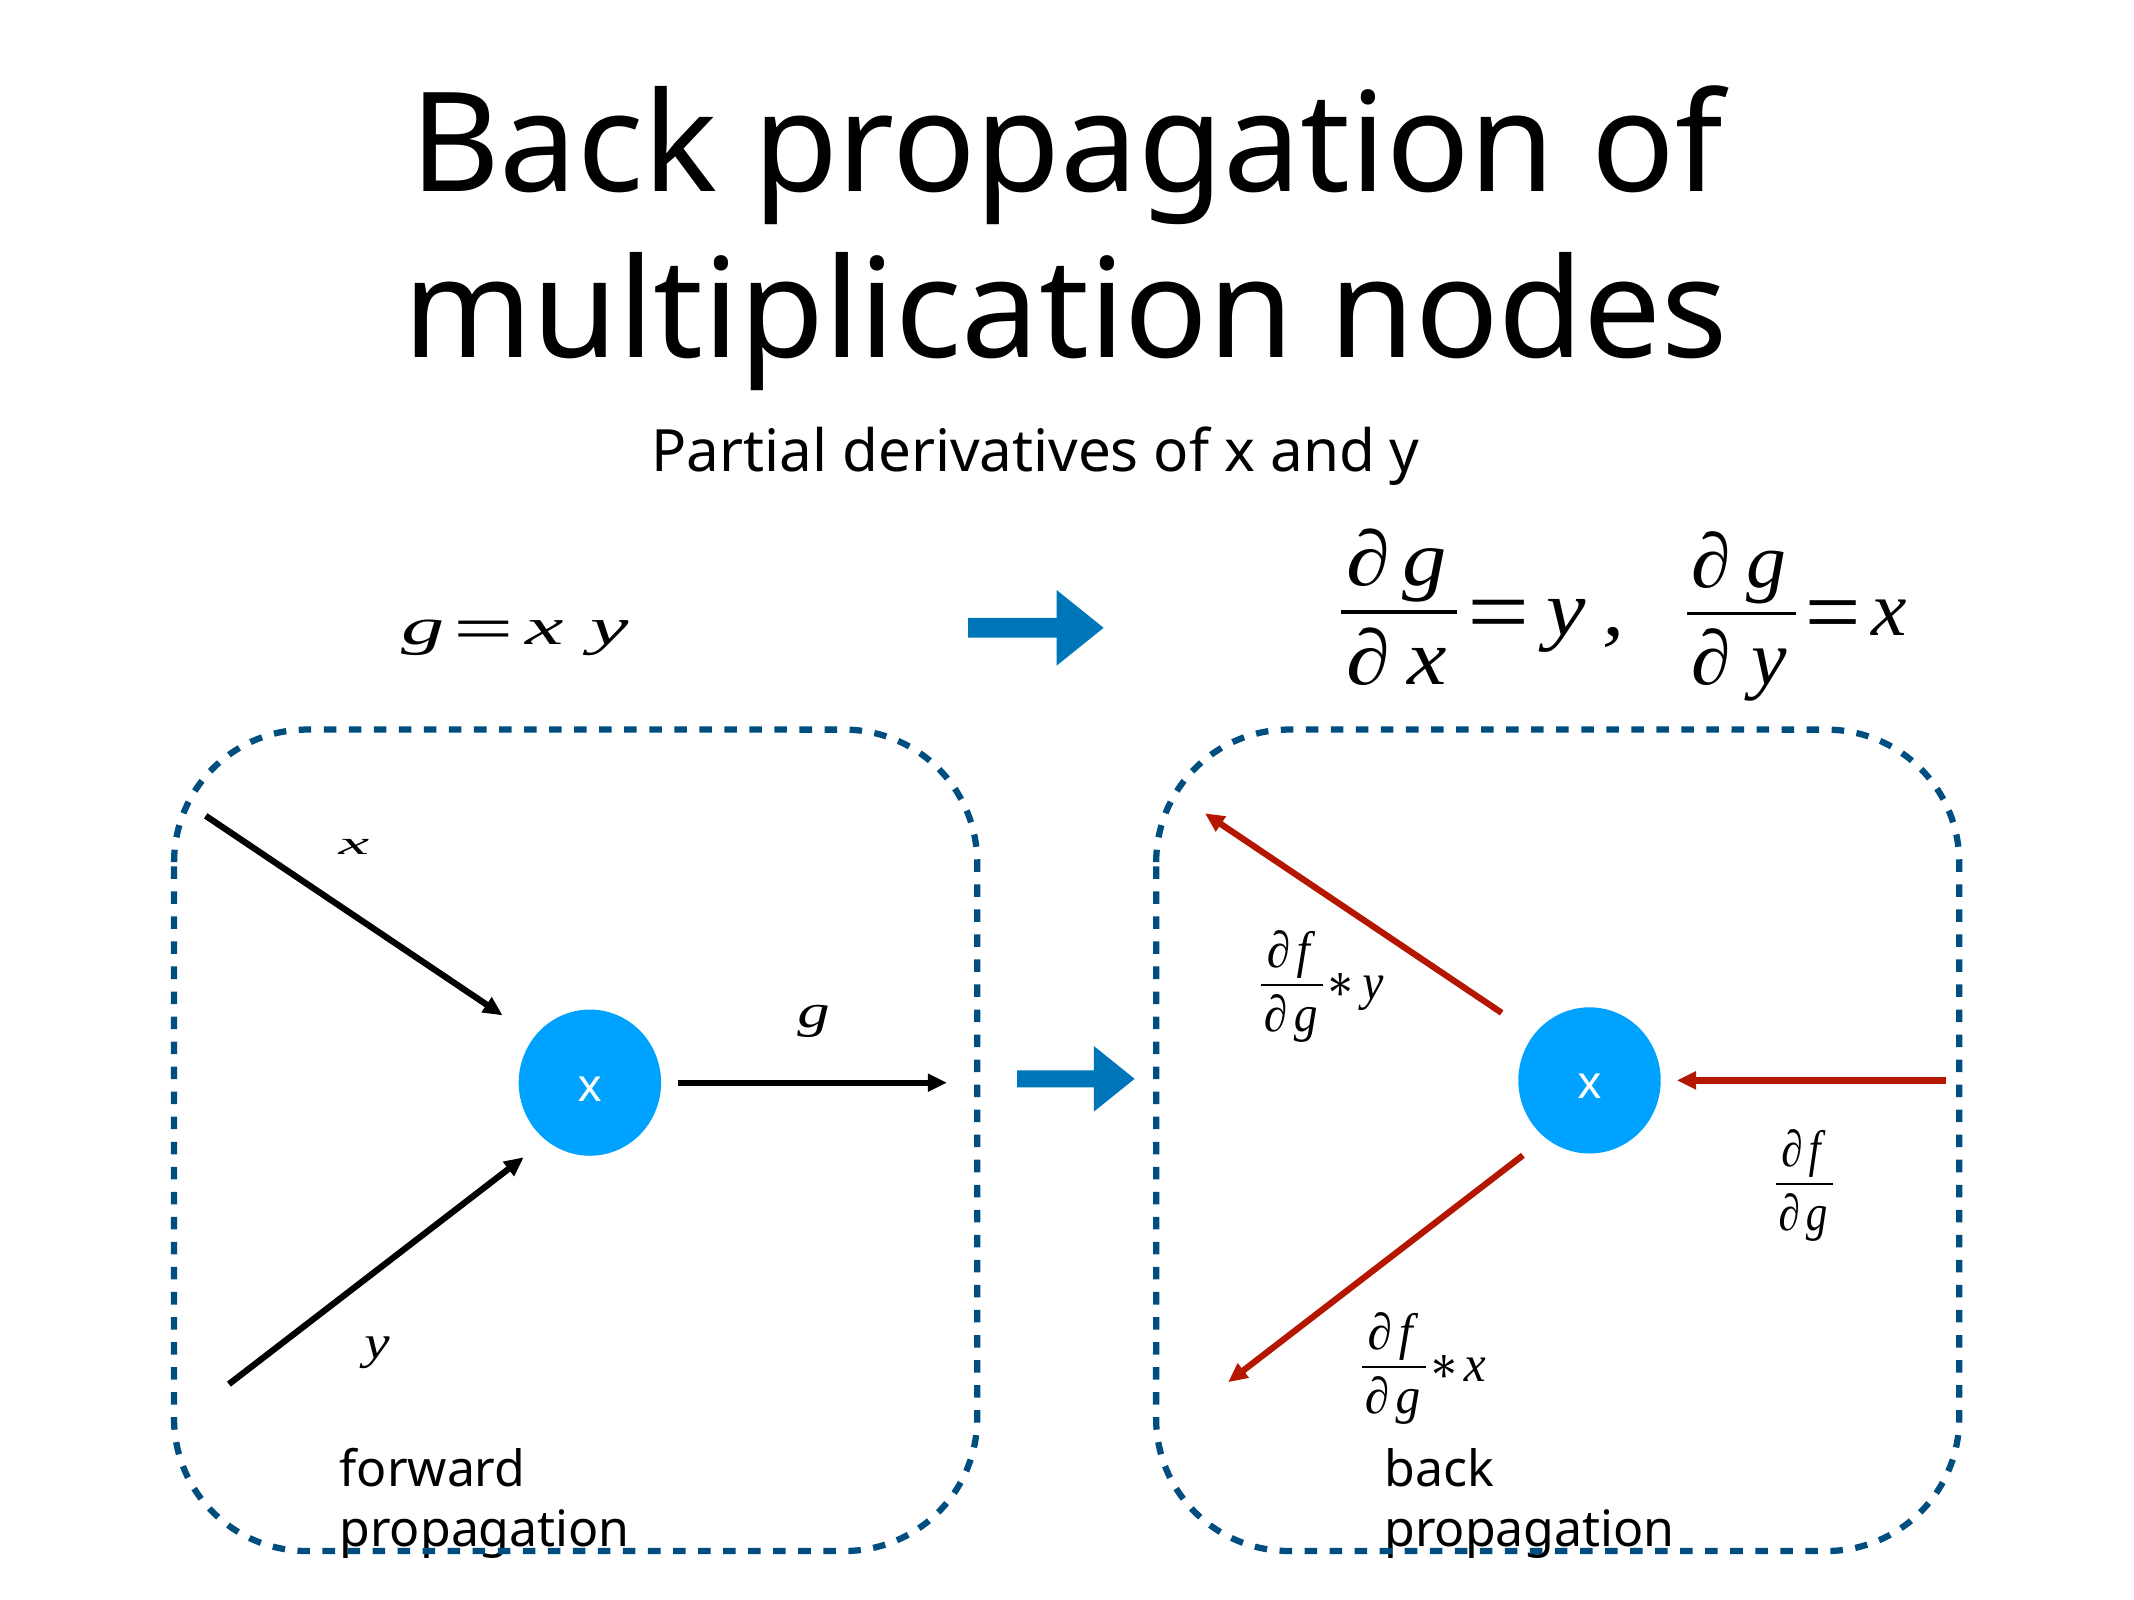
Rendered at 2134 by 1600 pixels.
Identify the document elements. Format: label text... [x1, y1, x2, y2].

text_box [1335, 516, 1626, 704]
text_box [173, 729, 1960, 1552]
text_box [1681, 519, 1913, 704]
text_box [395, 598, 632, 657]
title Back propagation of multiplication nodes [155, 41, 1978, 397]
text_box [968, 590, 1104, 666]
text_box Partial derivatives of x and y [643, 404, 1429, 491]
